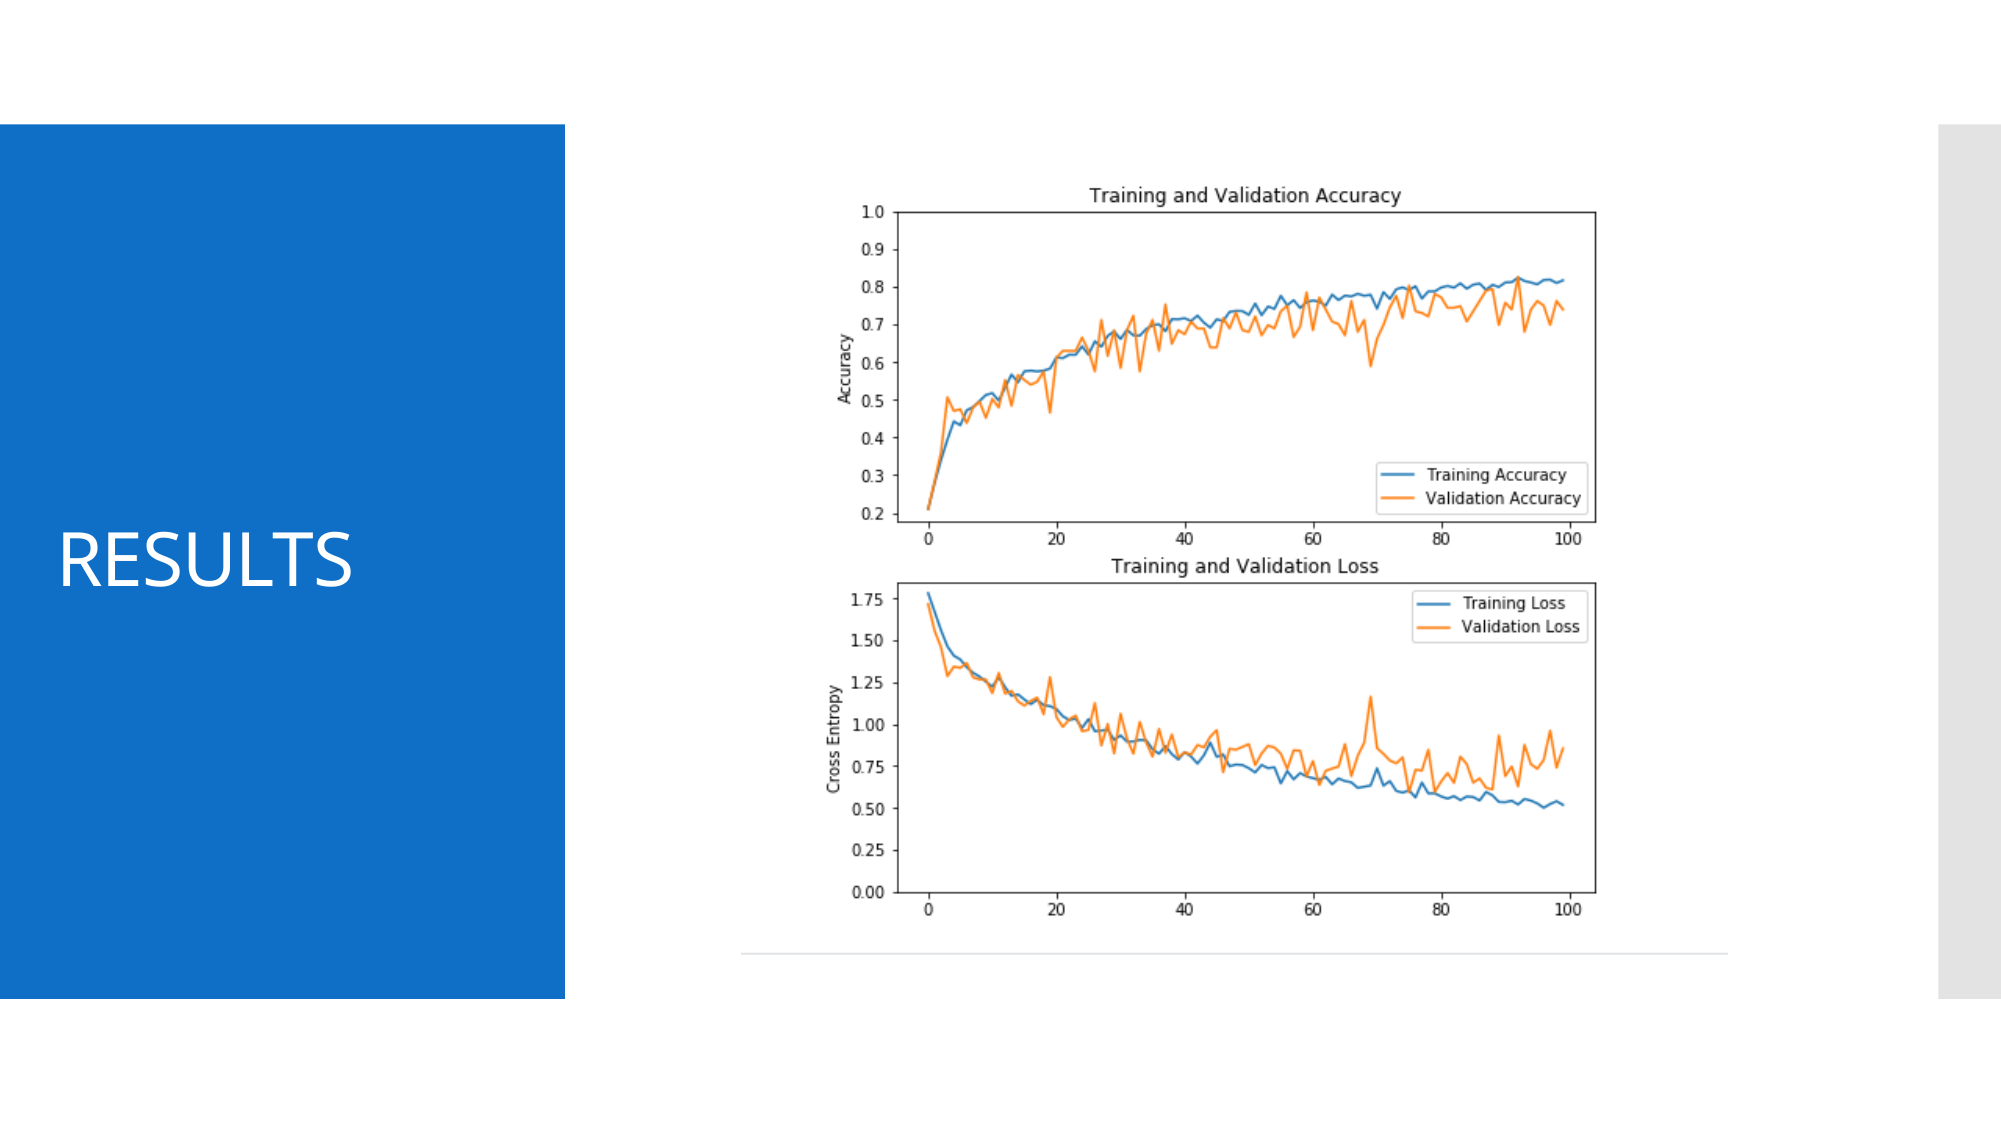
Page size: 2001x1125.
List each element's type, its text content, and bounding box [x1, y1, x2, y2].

title RESULTS [41, 184, 525, 940]
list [741, 165, 1728, 958]
